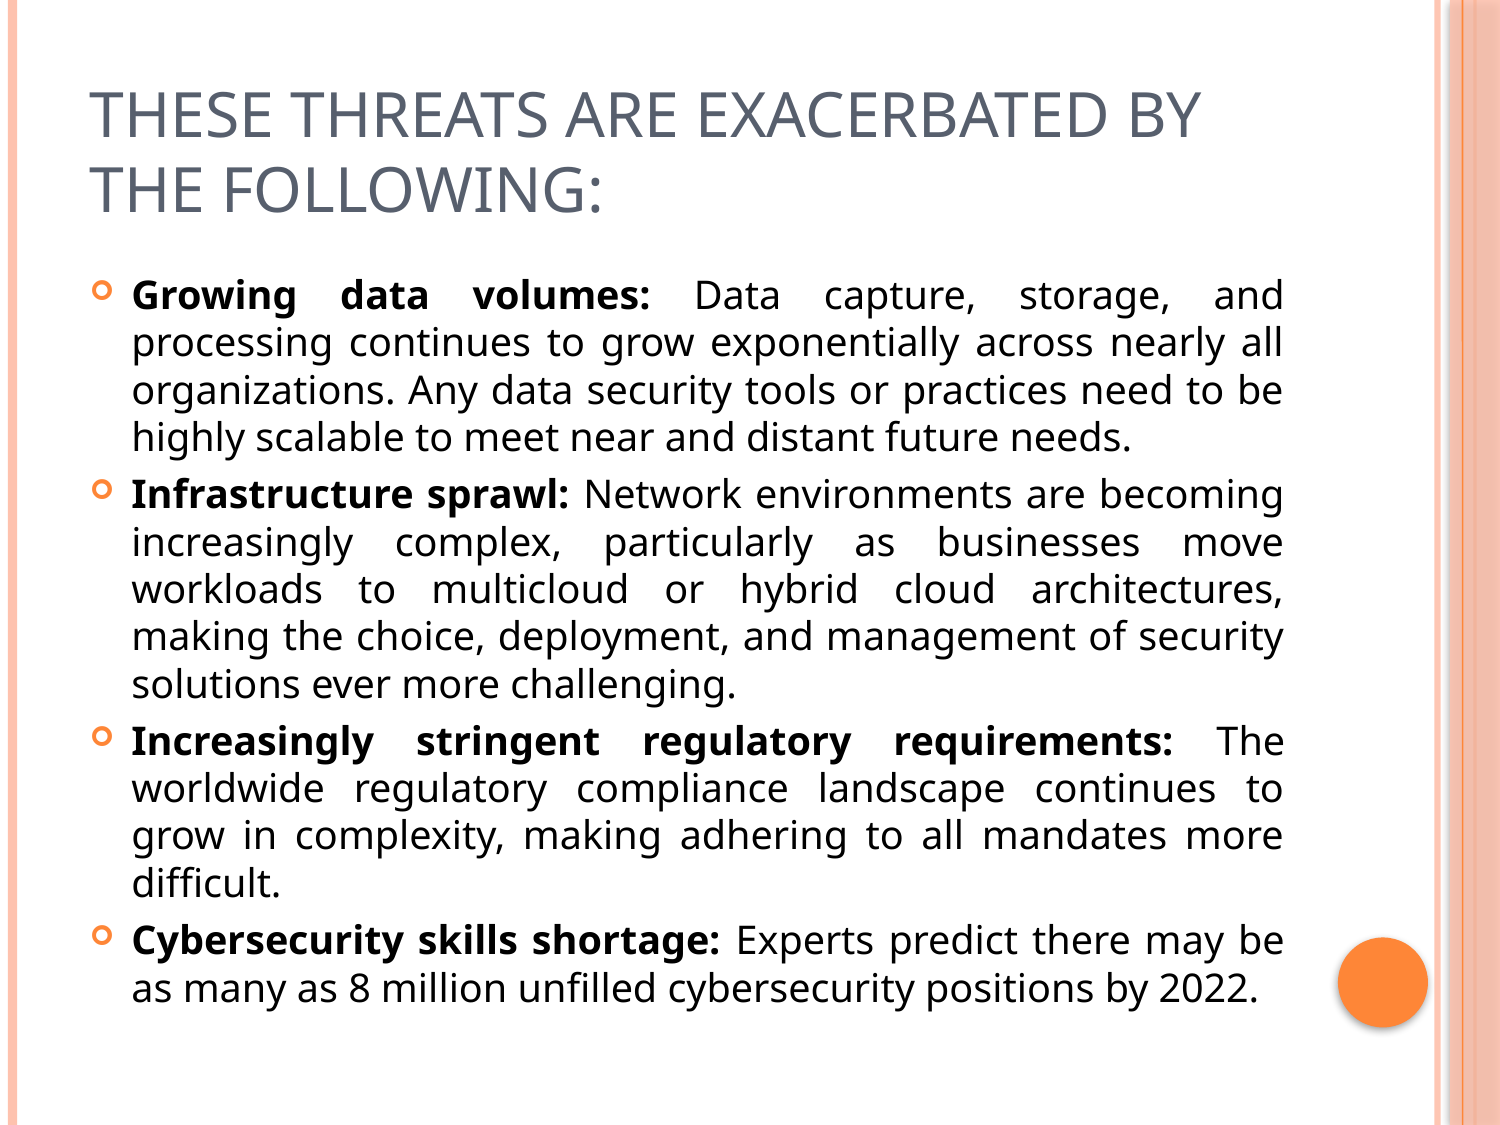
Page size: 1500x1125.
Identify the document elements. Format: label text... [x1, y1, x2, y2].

list Growing data volumes: Data capture, storage, and processing continues to grow exponentially across nearly all organizations. Any data security tools or practices need to be highly scalable to meet near and distant future needs. Infrastructure sprawl: Network environments are becoming increasingly complex, particularly as businesses move workloads to multicloud or hybrid cloud architectures, making the choice, deployment, and management of security solutions ever more challenging. Increasingly stringent regulatory requirements: The worldwide regulatory compliance landscape continues to grow in complexity, making adhering to all mandates more difficult. Cybersecurity skills shortage: Experts predict there may be as many as 8 million unfilled cybersecurity positions by 2022. [75, 262, 1300, 1062]
title These threats are exacerbated by the following: [75, 45, 1300, 233]
